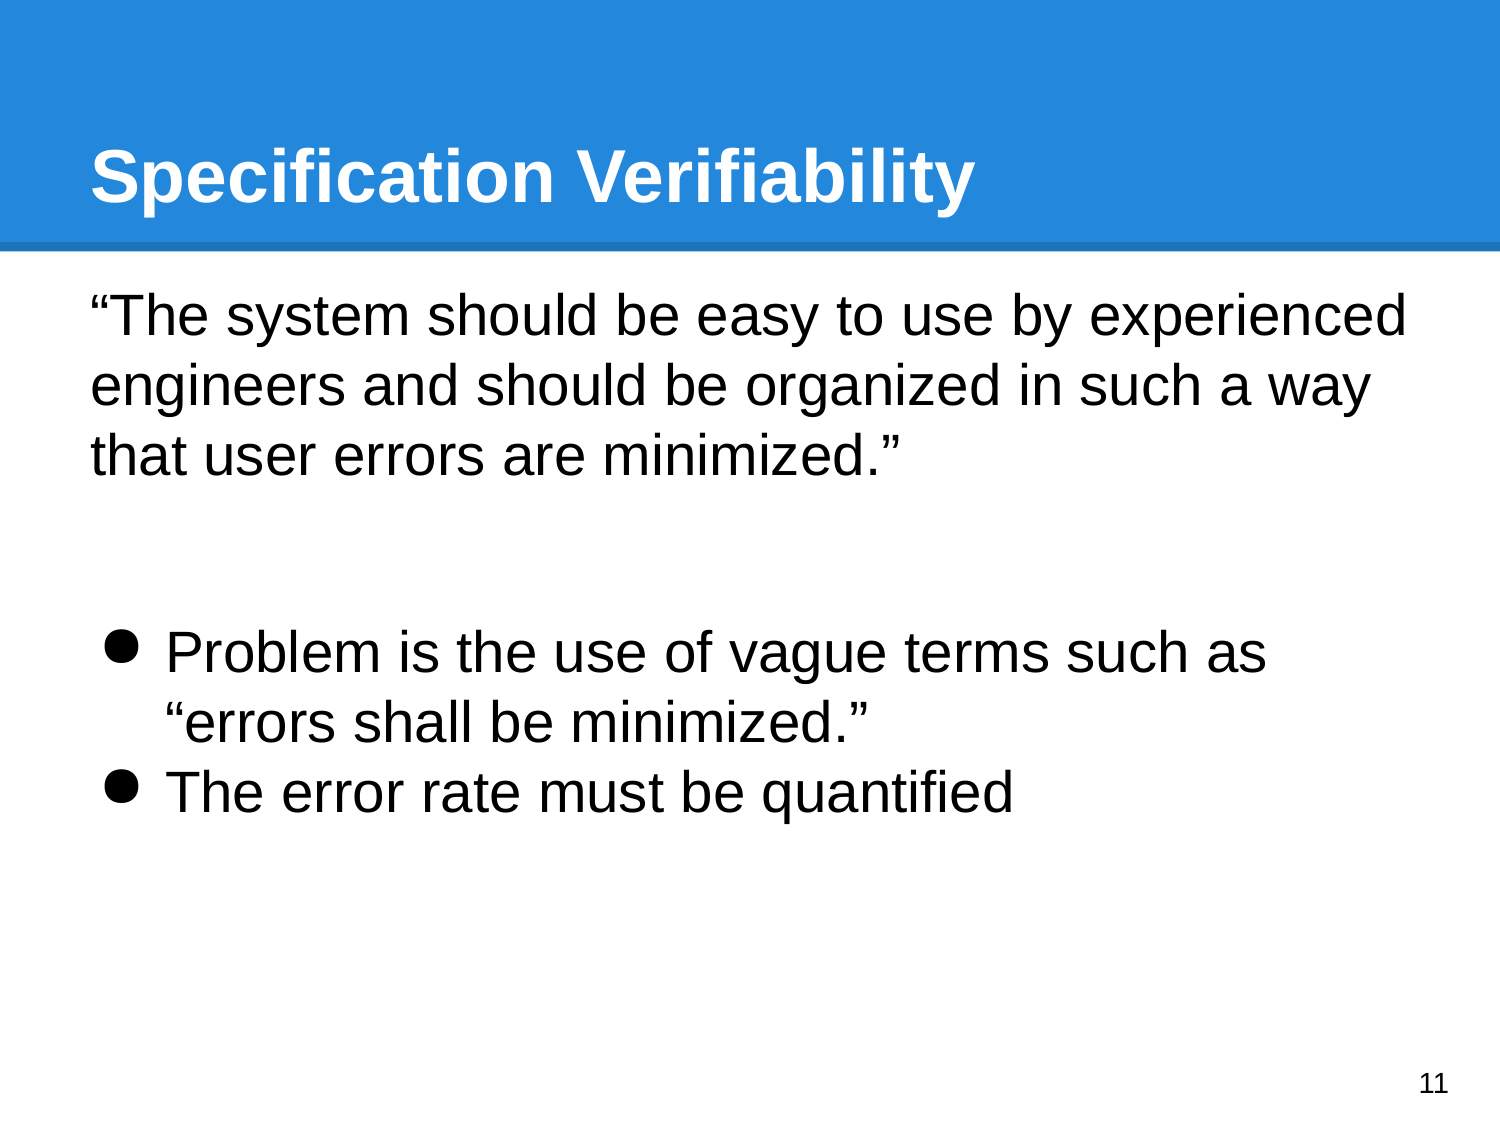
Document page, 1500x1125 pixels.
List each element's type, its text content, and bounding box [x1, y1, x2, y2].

list “The system should be easy to use by experienced engineers and should be organized in such a way that user errors are minimized.” [75, 262, 1425, 1078]
list Problem is the use of vague terms such as “errors shall be minimized.” The error rate must be quantified [75, 599, 1409, 949]
slide_number ‹#› [1403, 1038, 1494, 1125]
title Specification Verifiability [75, 45, 1425, 233]
